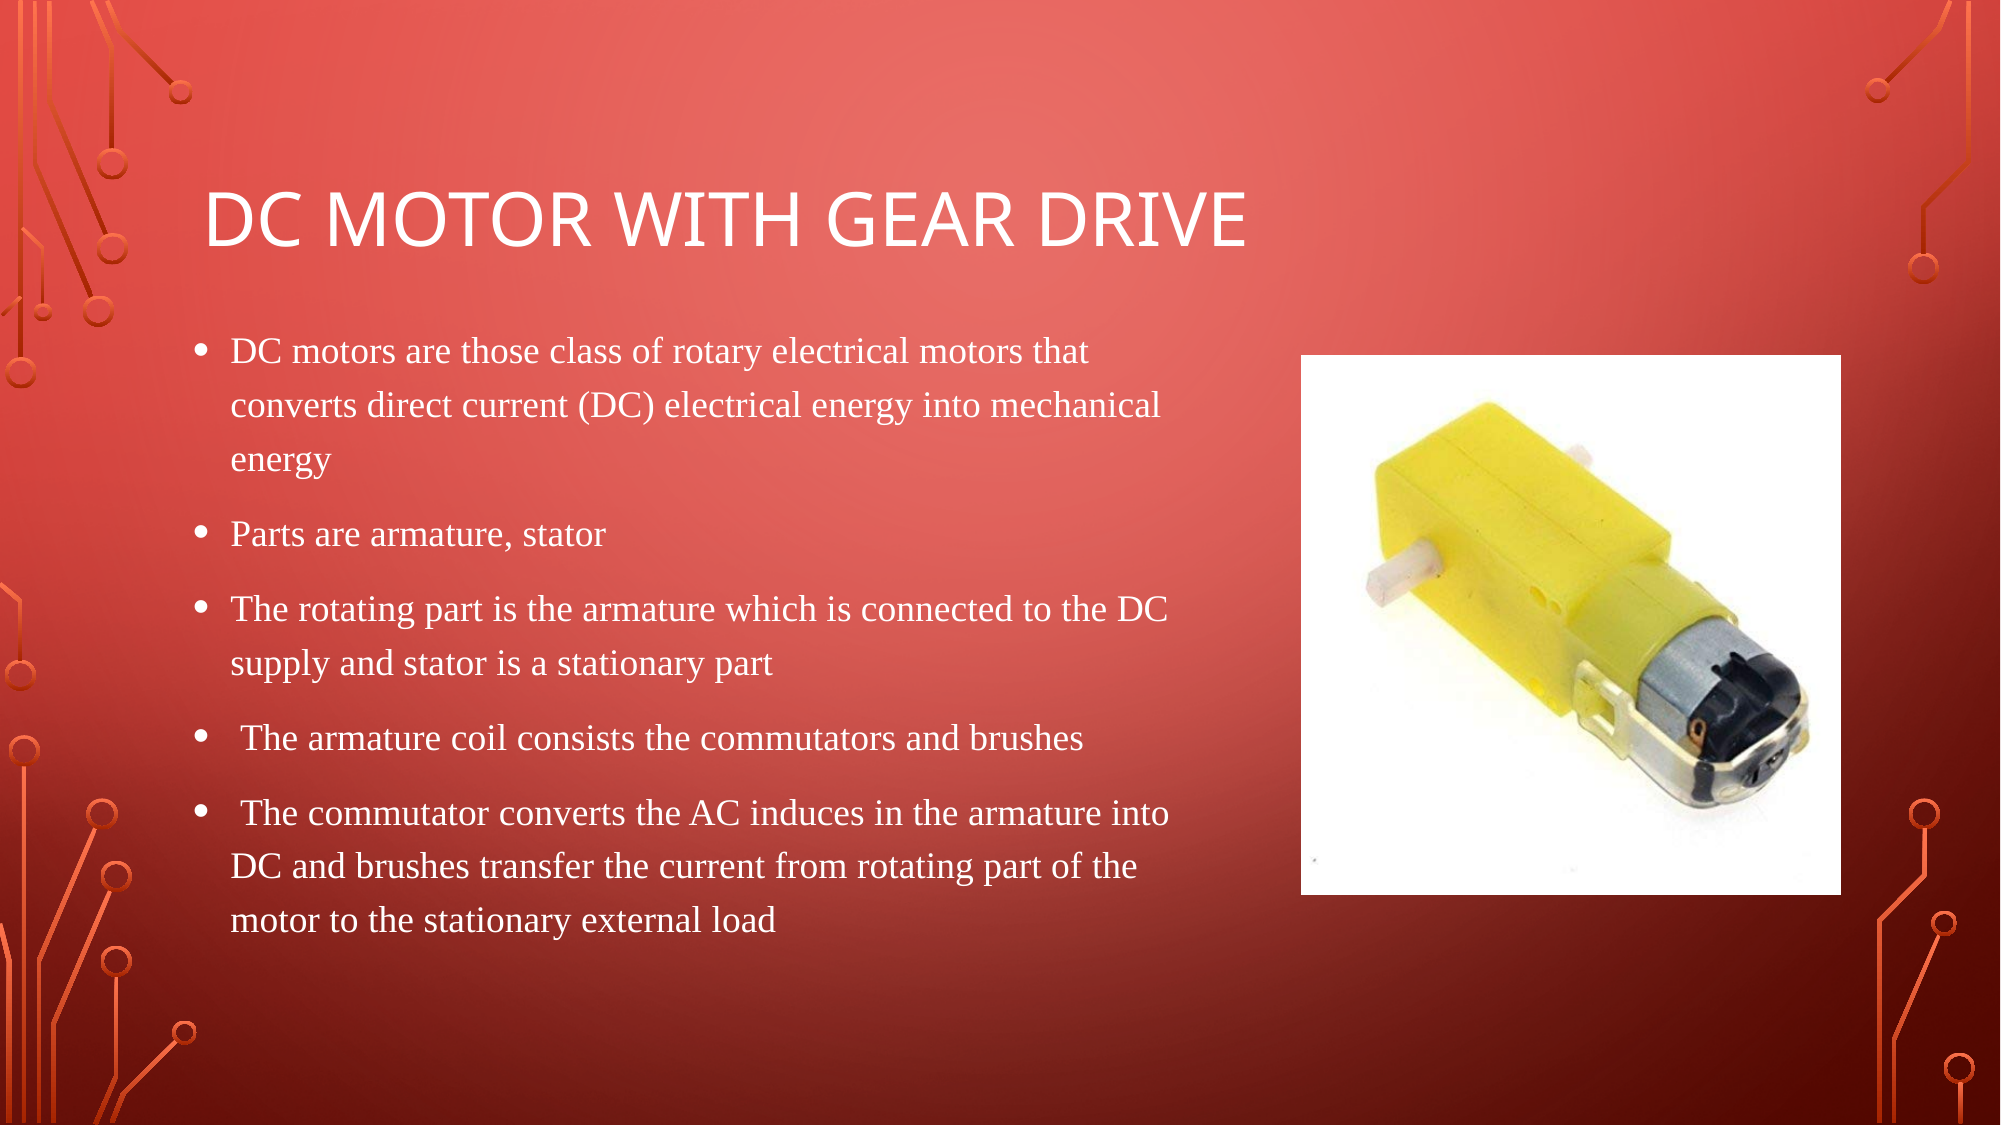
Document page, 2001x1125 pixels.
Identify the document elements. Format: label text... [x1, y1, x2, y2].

picture [1301, 355, 1841, 895]
list DC motors are those class of rotary electrical motors that converts direct current (DC) electrical energy into mechanical energy Parts are armature, stator The rotating part is the armature which is connected to the DC supply and stator is a stationary part The armature coil consists the commutators and brushes The commutator converts the AC induces in the armature into DC and brushes transfer the current from rotating part of the motor to the stationary external load [177, 309, 1219, 1024]
title DC motor with gear drive [187, 101, 1813, 344]
